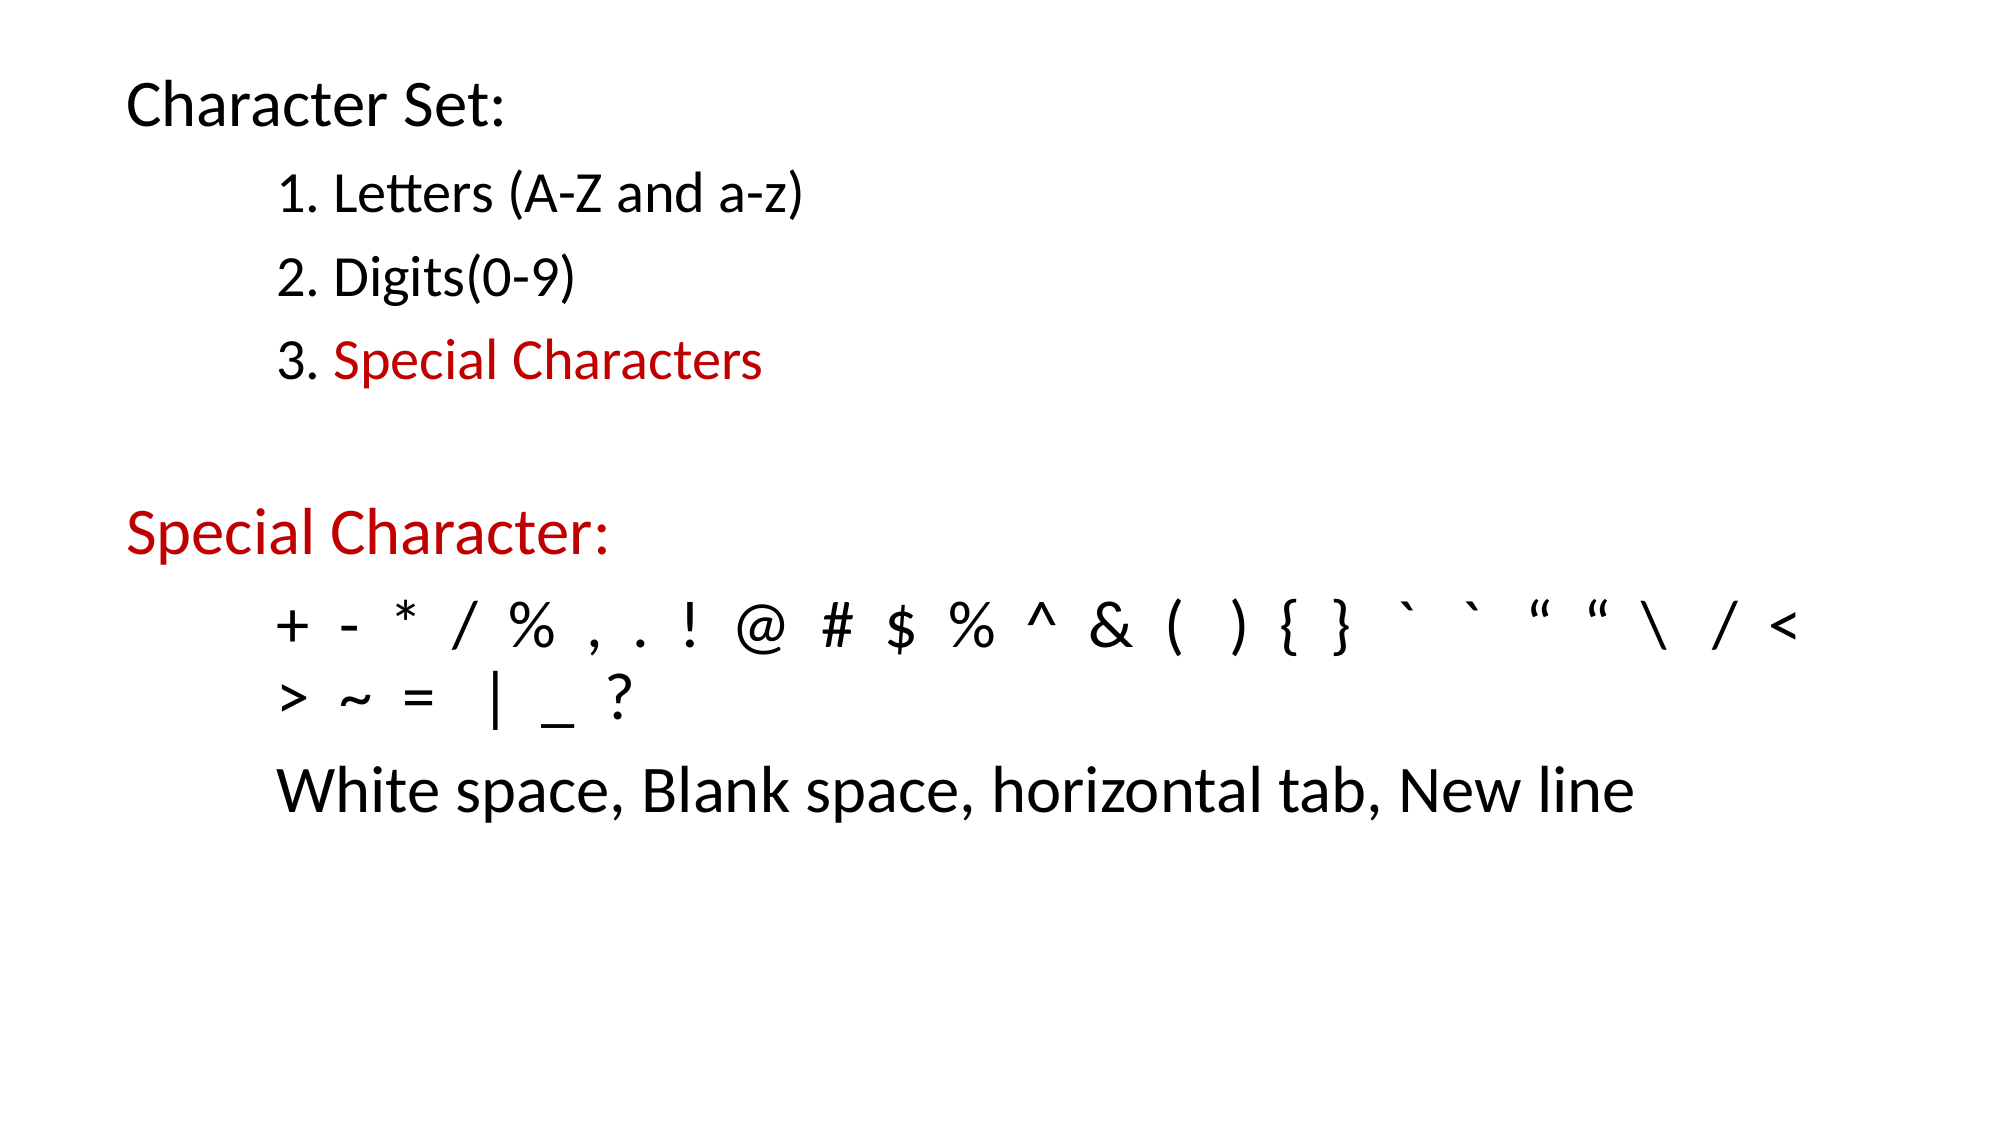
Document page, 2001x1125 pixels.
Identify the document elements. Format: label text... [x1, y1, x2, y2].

list Character Set: 1. Letters (A-Z and a-z) 2. Digits(0-9) 3. Special Characters Special Character: + - * / % , . ! @ # $ % ^ & ( ) { } ` ` “ “ \ / < > ~ = | _ ? White space, Blank space, horizontal tab, New line [111, 61, 1836, 1103]
